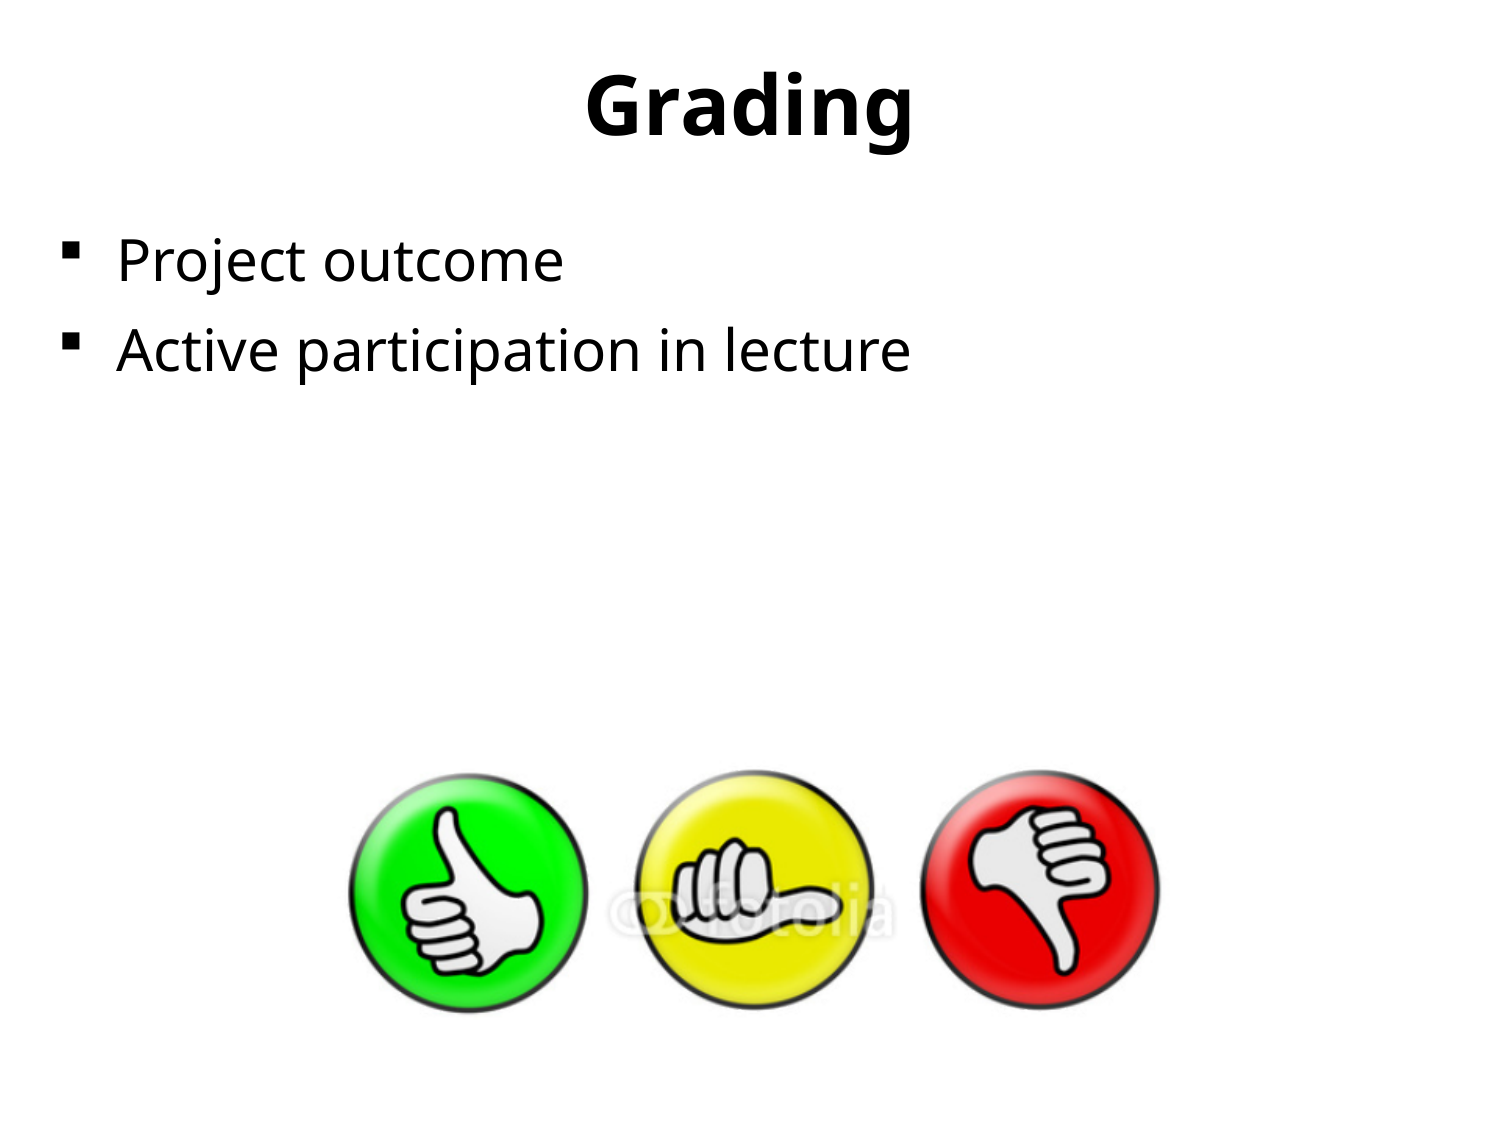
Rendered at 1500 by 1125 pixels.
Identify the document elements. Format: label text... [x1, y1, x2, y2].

title Grading [42, 47, 1458, 166]
picture [316, 742, 1184, 1036]
list Project outcome Active participation in lecture [42, 215, 1458, 1085]
